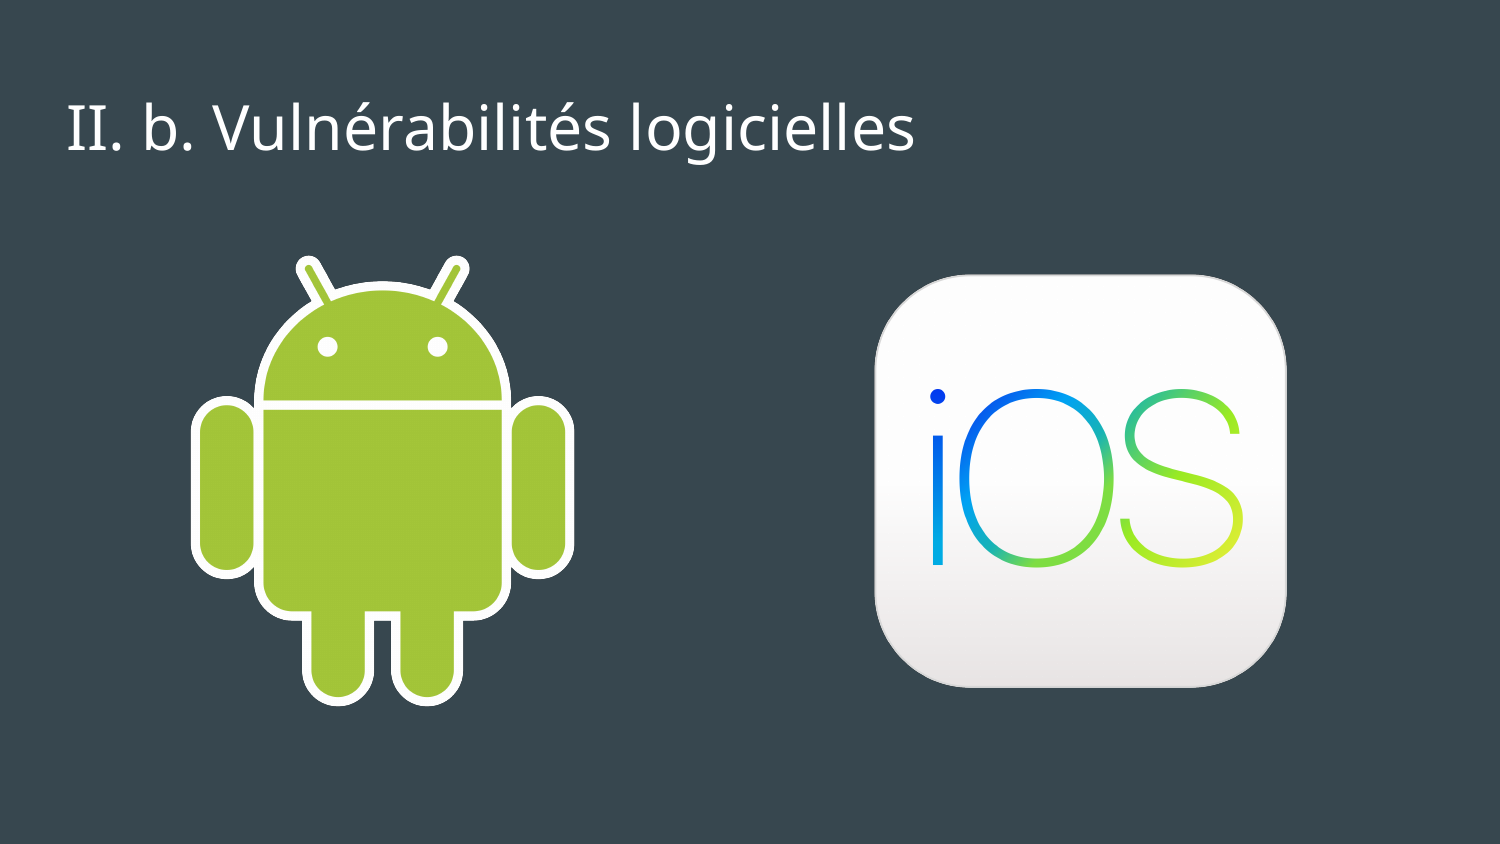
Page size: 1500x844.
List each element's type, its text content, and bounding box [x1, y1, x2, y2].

picture [190, 255, 575, 707]
title II. b. Vulnérabilités logicielles [51, 72, 1449, 167]
picture [872, 273, 1289, 689]
